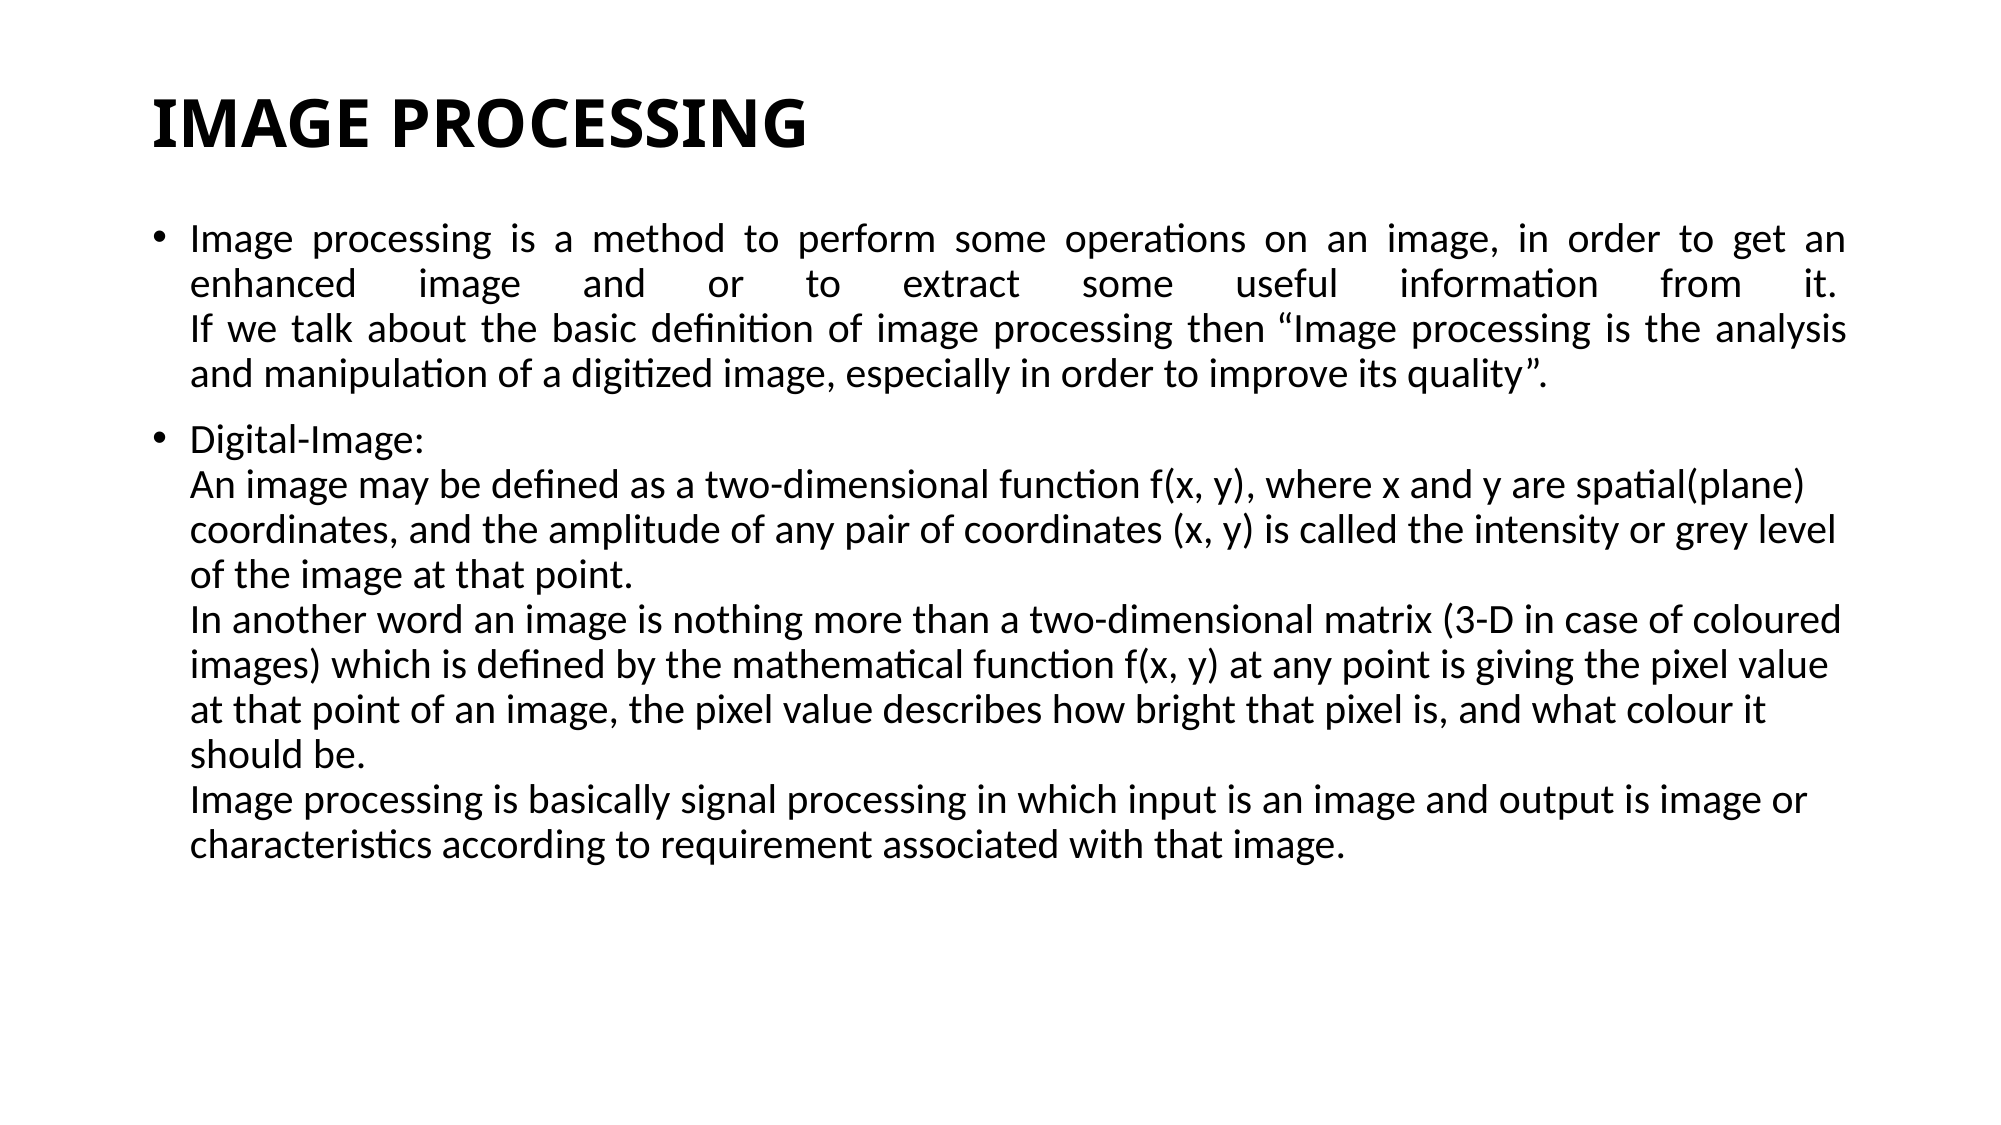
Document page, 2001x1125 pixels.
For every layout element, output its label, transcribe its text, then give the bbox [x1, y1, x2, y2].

list Image processing is a method to perform some operations on an image, in order to get an enhanced image and or to extract some useful information from it. If we talk about the basic definition of image processing then “Image processing is the analysis and manipulation of a digitized image, especially in order to improve its quality”. Digital-Image: An image may be defined as a two-dimensional function f(x, y), where x and y are spatial(plane) coordinates, and the amplitude of any pair of coordinates (x, y) is called the intensity or grey level of the image at that point. In another word an image is nothing more than a two-dimensional matrix (3-D in case of coloured images) which is defined by the mathematical function f(x, y) at any point is giving the pixel value at that point of an image, the pixel value describes how bright that pixel is, and what colour it should be. Image processing is basically signal processing in which input is an image and output is image or characteristics according to requirement associated with that image. [137, 208, 1863, 1032]
title IMAGE PROCESSING [137, 59, 1863, 192]
